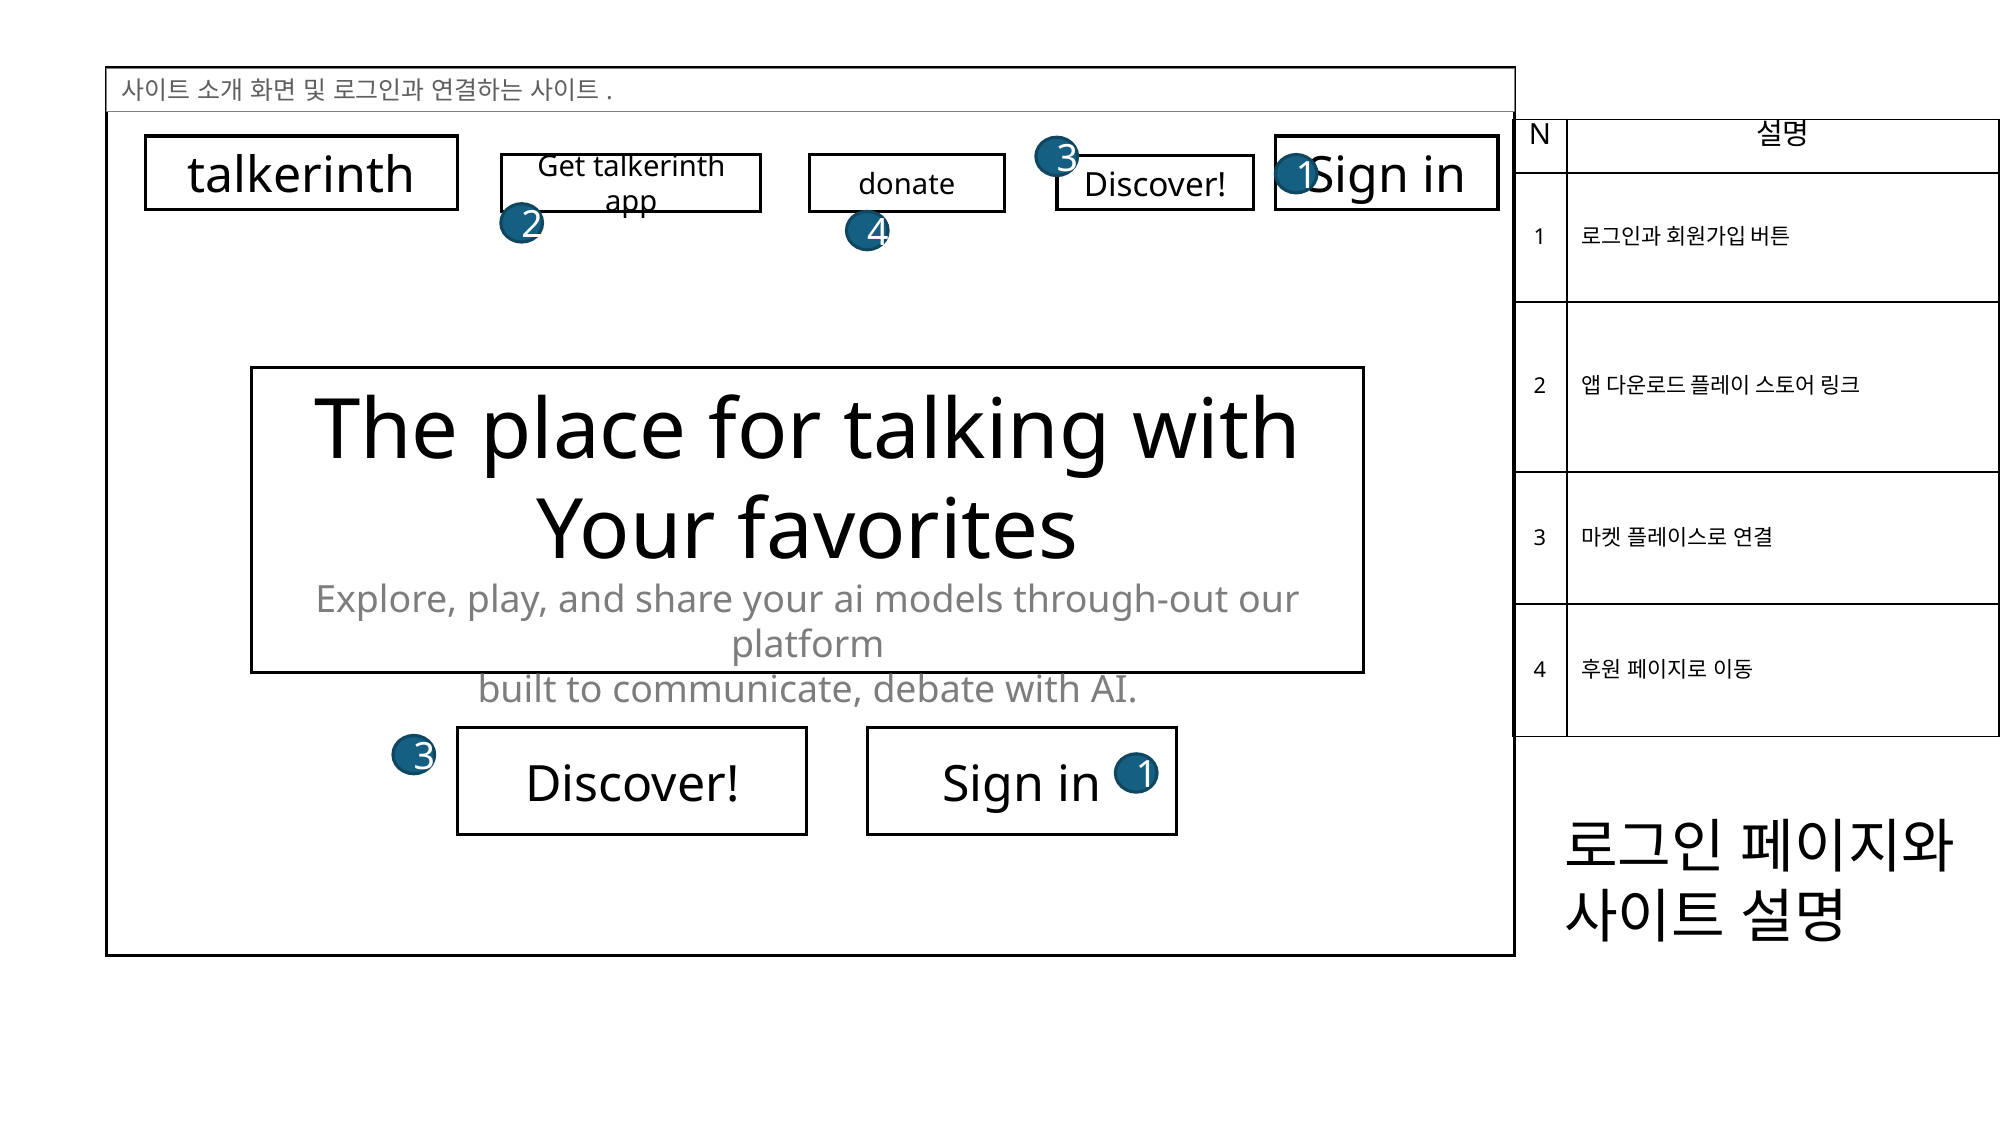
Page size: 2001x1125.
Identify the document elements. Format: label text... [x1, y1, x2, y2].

text_box 1 [1273, 152, 1319, 195]
table_cell 앱 다운로드 플레이 스토어 링크 [1568, 303, 1998, 471]
table_cell 3 [1514, 473, 1566, 603]
text_box 사이트 소개 화면 및 로그인과 연결하는 사이트. [105, 67, 1516, 113]
table_cell 2 [1514, 303, 1566, 471]
table_header N [1514, 120, 1566, 172]
text_box Discover! [1055, 154, 1255, 211]
text_box The place for talking with Your favorites Explore, play, and share your ai models through-out our platform built to communicate, debate with AI. [250, 366, 1365, 674]
text_box Discover! [456, 726, 808, 836]
text_box 3 [391, 733, 437, 776]
text_box Sign in [866, 726, 1178, 836]
table_header 설명 [1568, 120, 1998, 172]
table_cell 1 [1514, 174, 1566, 301]
table_cell 로그인과 회원가입 버튼 [1568, 174, 1998, 301]
text_box Get talkerinth app [500, 153, 762, 213]
text_box Sign in [1274, 134, 1500, 211]
text_box 2 [499, 202, 545, 244]
table_cell 4 [1514, 605, 1566, 736]
text_box 4 [844, 209, 890, 252]
text_box donate [808, 153, 1006, 213]
table_cell 마켓 플레이스로 연결 [1568, 473, 1998, 603]
text_box 3 [1034, 135, 1080, 178]
text_box 1 [1113, 752, 1159, 794]
text_box talkerinth [144, 134, 459, 211]
text_box 로그인 페이지와 사이트 설명 [1549, 801, 2000, 1037]
table_cell 후원 페이지로 이동 [1568, 605, 1998, 736]
text_box [105, 113, 1516, 957]
